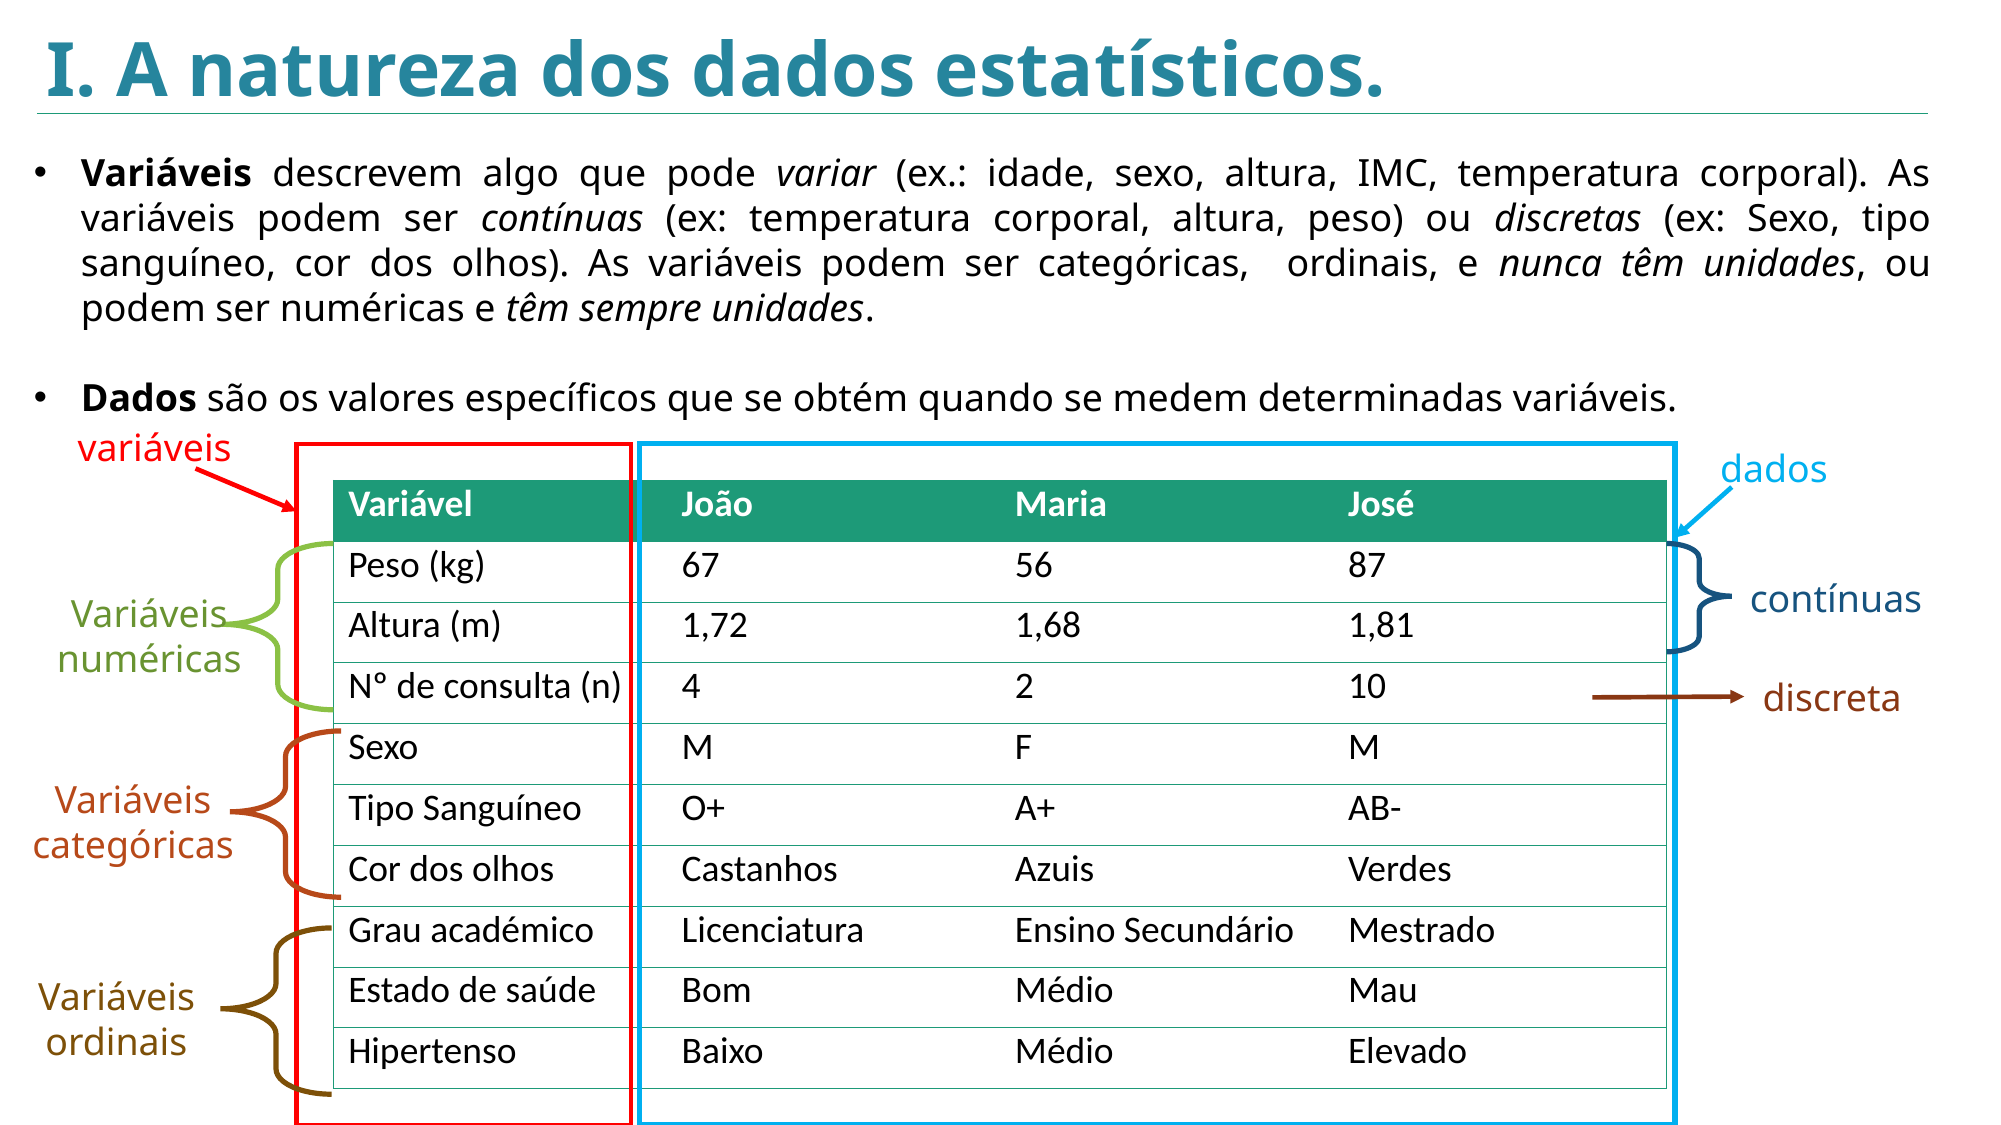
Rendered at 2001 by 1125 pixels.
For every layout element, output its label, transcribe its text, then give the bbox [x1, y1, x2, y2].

table_cell Estado de saúde [632, 968, 639, 1027]
table_cell Cor dos olhos [632, 846, 639, 906]
text_box [249, 730, 342, 898]
table_cell Peso (kg) [632, 542, 639, 602]
text_box Variáveis descrevem algo que pode variar (ex.: idade, sexo, altura, IMC, temperatura corporal). As variáveis podem ser contínuas (ex: temperatura corporal, altura, peso) ou discretas (ex: Sexo, tipo sanguíneo, cor dos olhos). As variáveis podem ser categóricas, ordinais, e nunca têm unidades, ou podem ser numéricas e têm sempre unidades. Dados são os valores específicos que se obtém quando se medem determinadas variáveis. [19, 96, 1946, 472]
text_box I. A natureza dos dados estatísticos. [31, 14, 1992, 120]
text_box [195, 468, 297, 512]
table_cell Grau académico [632, 907, 639, 967]
table_cell Altura (m) [632, 603, 639, 662]
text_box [1675, 486, 1732, 538]
text_box [220, 927, 332, 1095]
text_box contínuas [1734, 567, 1938, 628]
text_box [257, 542, 334, 711]
text_box [1666, 542, 1732, 653]
text_box Variáveis numéricas [42, 582, 257, 687]
table_cell Sexo [632, 724, 639, 784]
text_box Variáveis ordinais [23, 965, 210, 1070]
table_header Variável [632, 481, 639, 541]
text_box dados [1705, 438, 1843, 498]
text_box discreta [1747, 666, 1917, 726]
text_box [639, 443, 1676, 1125]
table_cell Nº de consulta (n) [632, 663, 639, 723]
table_cell Hipertenso [632, 1028, 639, 1088]
text_box [295, 443, 632, 1125]
text_box variáveis [62, 416, 247, 476]
text_box Variáveis categóricas [17, 768, 249, 874]
table_cell Tipo Sanguíneo [632, 785, 639, 845]
